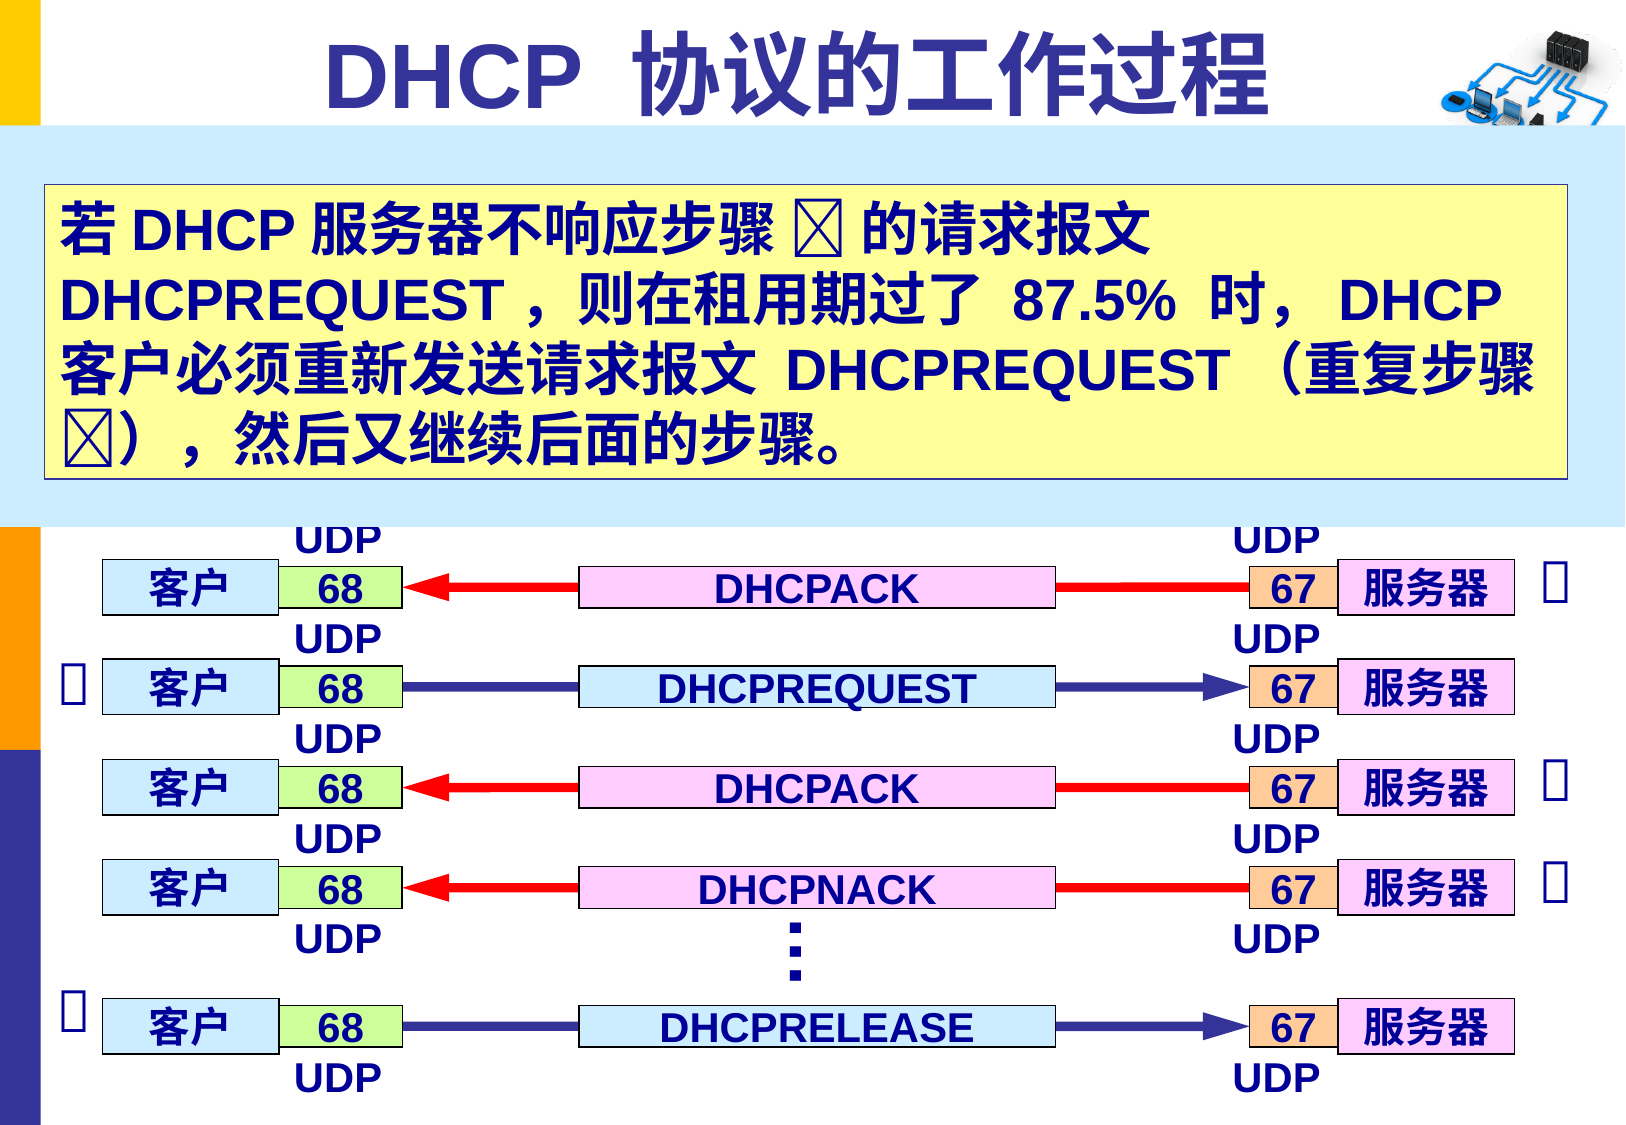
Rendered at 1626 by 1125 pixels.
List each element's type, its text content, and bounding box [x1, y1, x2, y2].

text_box 68 [278, 866, 403, 909]
text_box UDP [1217, 527, 1336, 570]
text_box DHCPACK [578, 766, 1056, 809]
text_box 服务器 [1337, 859, 1515, 916]
text_box  [1523, 537, 1589, 623]
text_box UDP [1217, 804, 1336, 870]
text_box 67 [1249, 866, 1338, 909]
text_box … [719, 899, 825, 1005]
text_box UDP [279, 1043, 398, 1109]
picture [1501, 30, 1624, 125]
text_box DHCPNACK [578, 866, 1056, 909]
text_box [1056, 1020, 1249, 1033]
text_box 67 [1249, 566, 1338, 608]
text_box [403, 581, 578, 594]
text_box  [1523, 735, 1589, 821]
text_box 服务器 [1337, 559, 1515, 616]
text_box UDP [279, 604, 398, 666]
text_box 68 [278, 566, 403, 608]
text_box 68 [278, 766, 403, 809]
text_box DHCPREQUEST [578, 666, 1056, 708]
text_box [403, 781, 578, 794]
text_box [403, 881, 578, 894]
text_box DHCPACK [578, 566, 1056, 608]
text_box  [1523, 838, 1589, 923]
text_box UDP [279, 904, 398, 970]
text_box [0, 125, 1625, 527]
text_box 67 [1249, 766, 1338, 809]
text_box 67 [1249, 1005, 1338, 1048]
text_box UDP [1217, 904, 1336, 970]
text_box 68 [278, 666, 403, 708]
text_box 若DHCP服务器不响应步骤  的请求报文DHCPREQUEST，则在租用期过了 87.5% 时，DHCP 客户必须重新发送请求报文 DHCPREQUEST（重复步骤 ），然后又继续后面的步骤。 [44, 184, 1568, 480]
text_box DHCPRELEASE [578, 1005, 1056, 1048]
text_box  [41, 966, 107, 1052]
text_box 客户 [102, 759, 279, 815]
text_box  [41, 640, 107, 725]
text_box UDP [1217, 1043, 1336, 1109]
text_box 服务器 [1337, 759, 1515, 815]
text_box 客户 [102, 859, 279, 916]
text_box UDP [1217, 704, 1336, 769]
text_box 67 [1249, 666, 1338, 708]
text_box UDP [279, 704, 398, 766]
text_box UDP [1217, 604, 1336, 670]
text_box UDP [279, 804, 398, 866]
text_box UDP [279, 527, 398, 566]
text_box 68 [278, 1005, 403, 1048]
text_box 客户 [102, 998, 279, 1054]
text_box [1056, 680, 1249, 694]
text_box DHCP 协议的工作过程 [115, 7, 1501, 135]
text_box 服务器 [1337, 659, 1515, 715]
text_box 客户 [102, 559, 279, 616]
text_box 客户 [107, 659, 279, 715]
text_box 服务器 [1337, 998, 1515, 1054]
